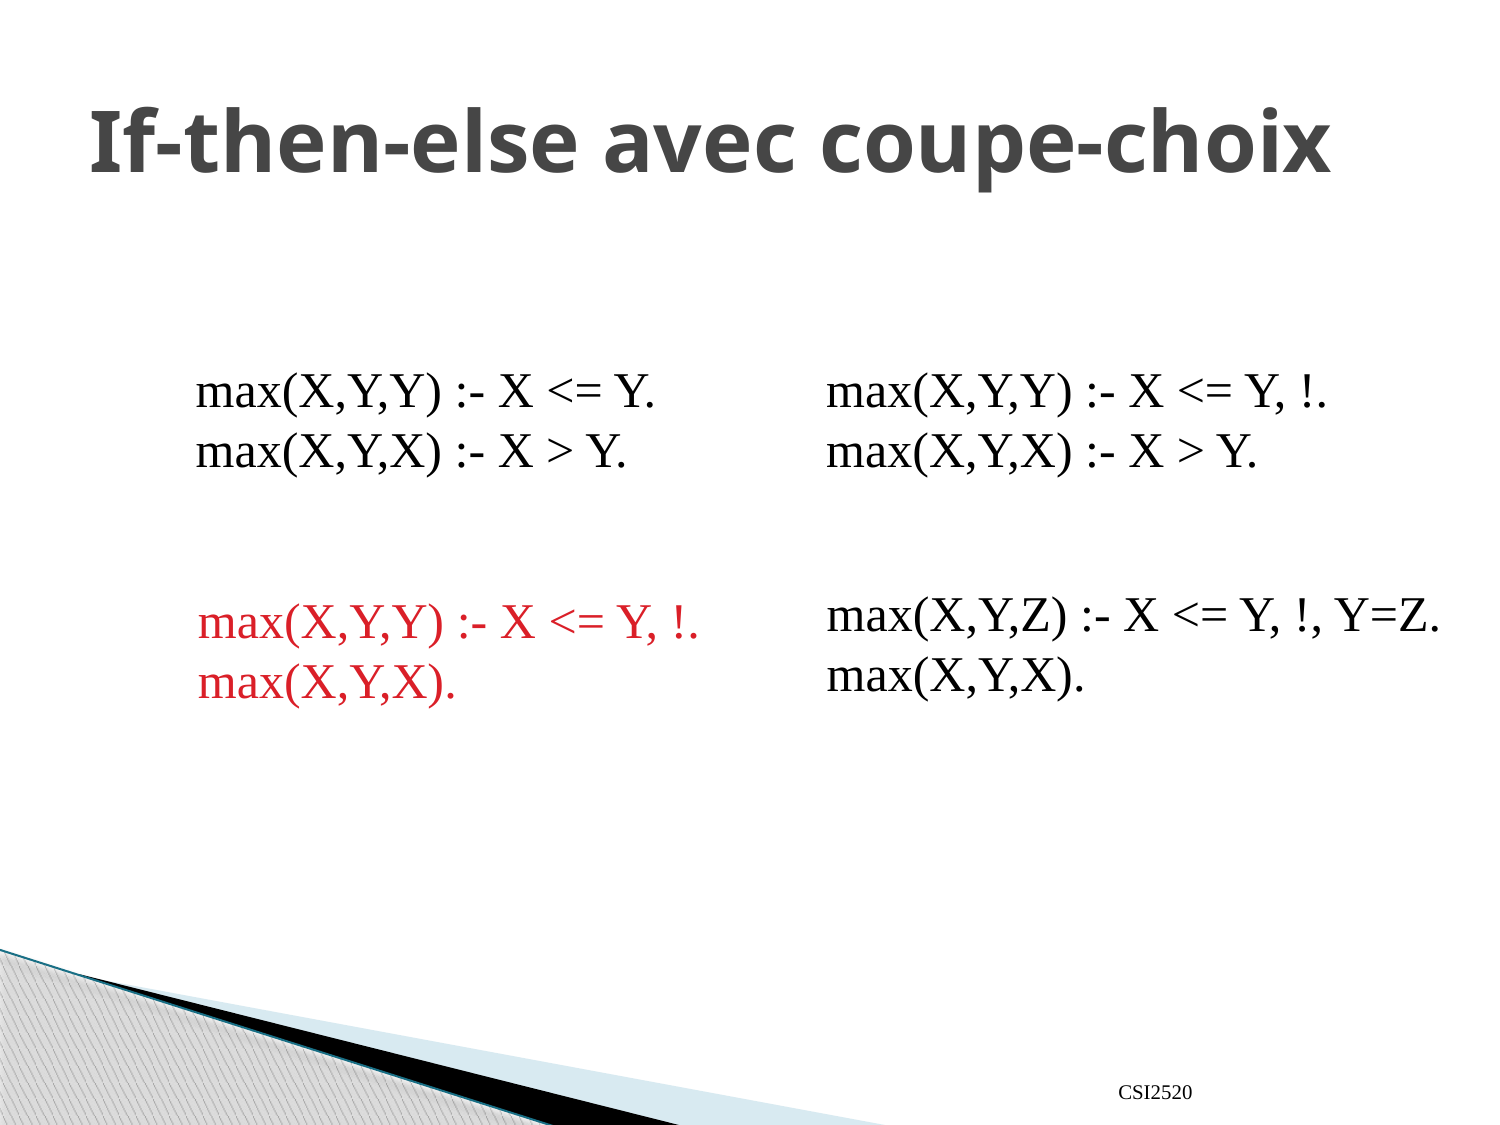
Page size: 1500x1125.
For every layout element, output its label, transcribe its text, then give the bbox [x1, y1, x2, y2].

slide_number CSI2520 [1103, 1051, 1419, 1112]
text_box max(X,Y,Y) :- X <= Y, !. max(X,Y,X). [183, 581, 715, 717]
text_box max(X,Y,Y) :- X <= Y. max(X,Y,X) :- X > Y. [180, 349, 671, 485]
text_box max(X,Y,Y) :- X <= Y, !. max(X,Y,X) :- X > Y. [811, 349, 1344, 485]
title If-then-else avec coupe-choix [75, 45, 1425, 233]
text_box max(X,Y,Z) :- X <= Y, !, Y=Z. max(X,Y,X). [811, 574, 1457, 709]
